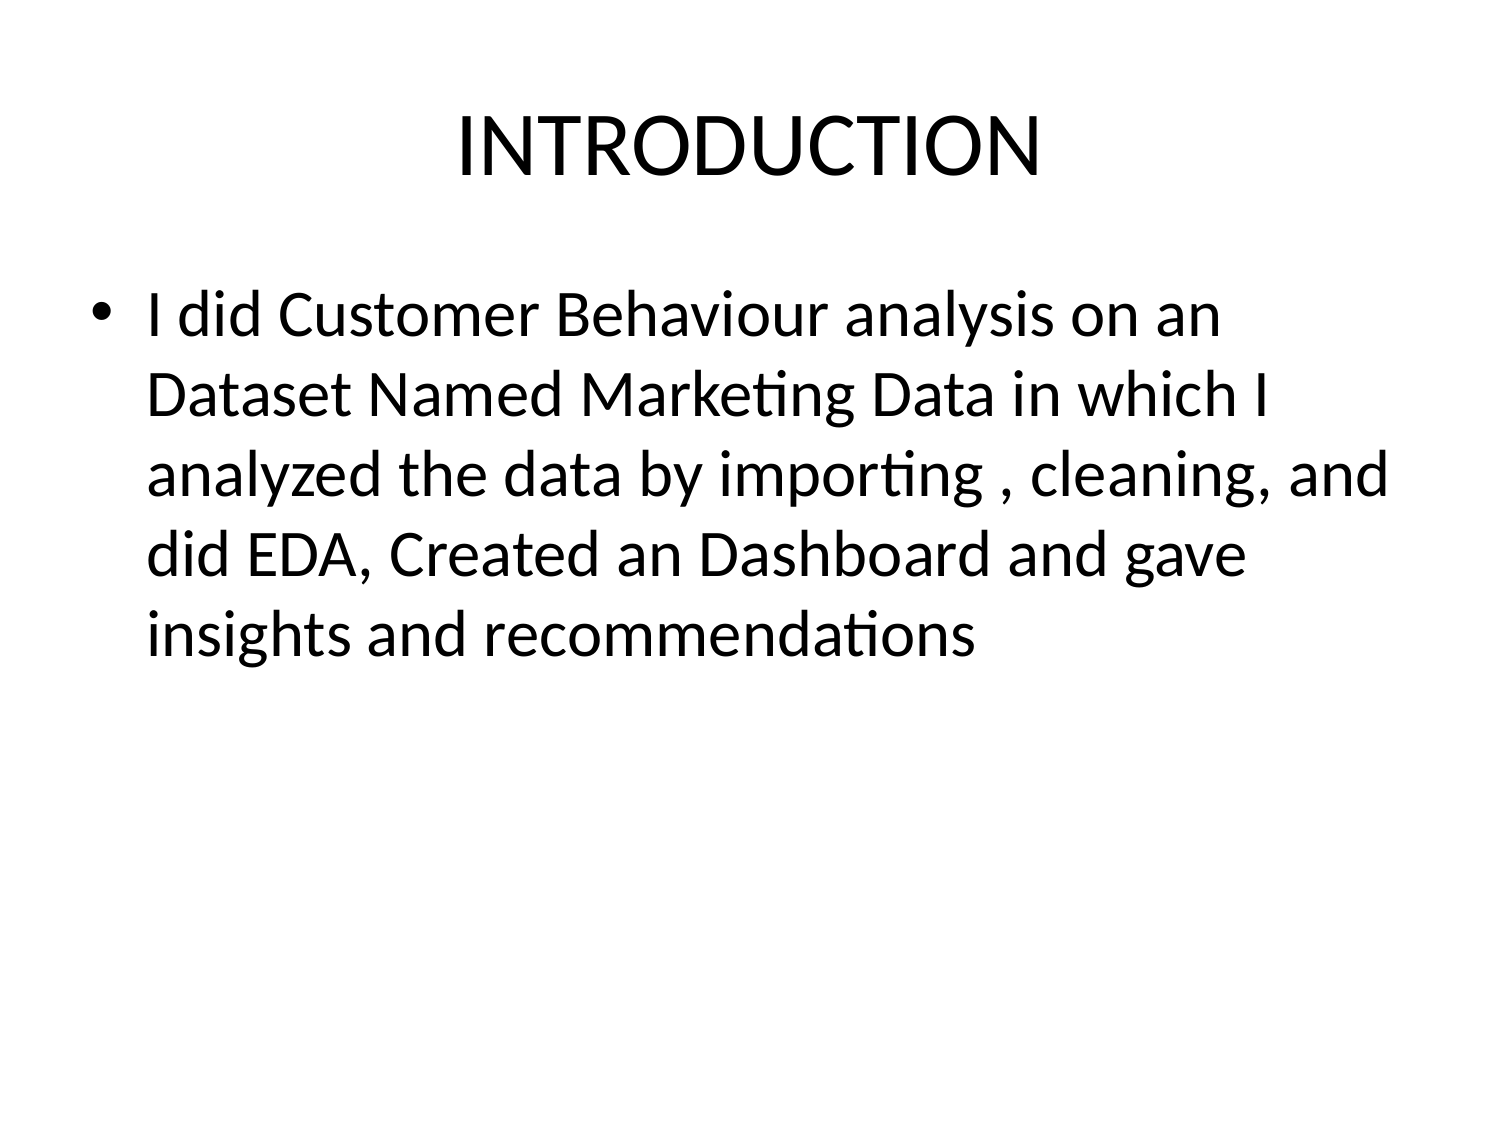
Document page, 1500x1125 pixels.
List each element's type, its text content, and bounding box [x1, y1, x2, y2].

title INTRODUCTION [75, 45, 1425, 233]
list I did Customer Behaviour analysis on an Dataset Named Marketing Data in which I analyzed the data by importing , cleaning, and did EDA, Created an Dashboard and gave insights and recommendations [75, 262, 1425, 1005]
